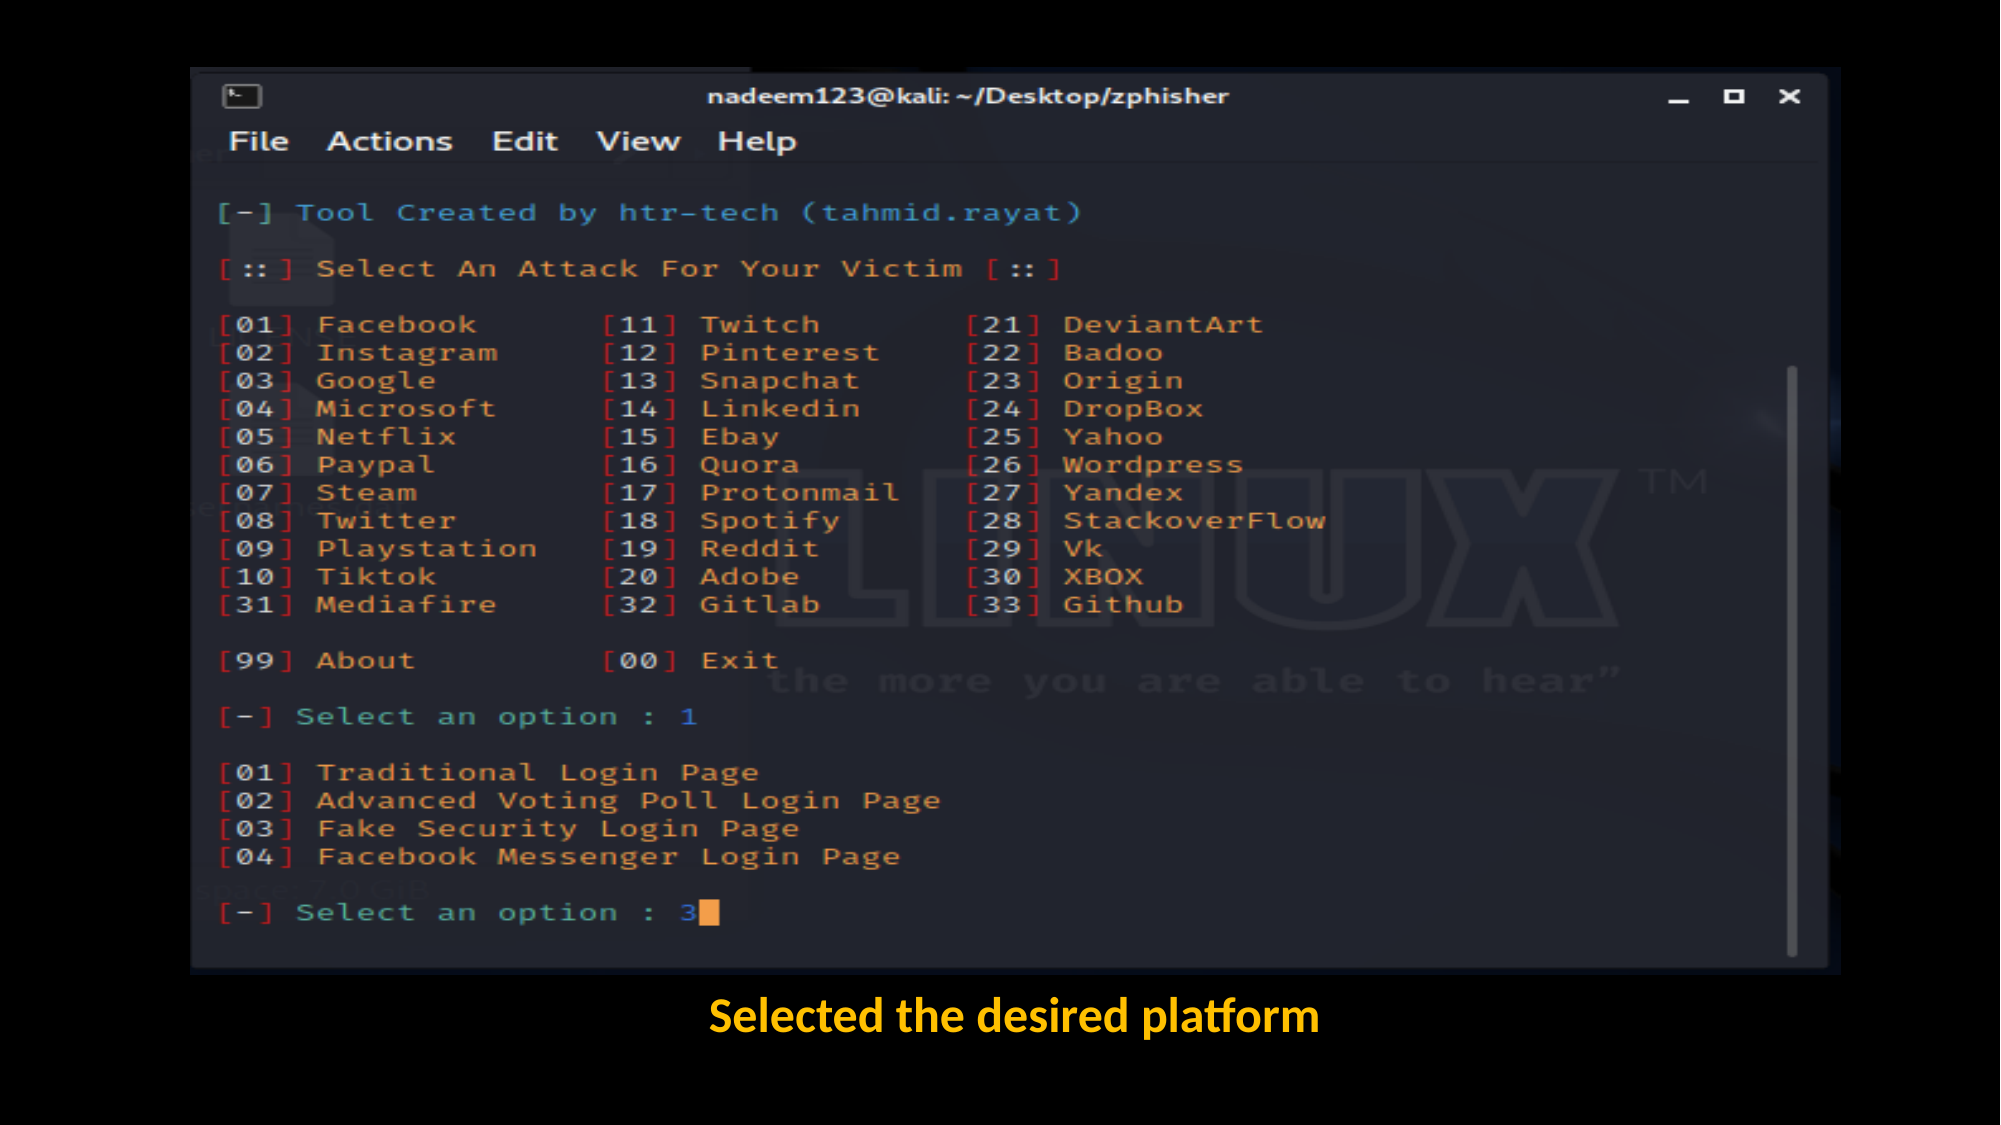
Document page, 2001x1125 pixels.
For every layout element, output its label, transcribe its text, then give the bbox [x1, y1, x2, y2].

text_box Selected the desired platform [693, 975, 1337, 1050]
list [190, 67, 1841, 975]
